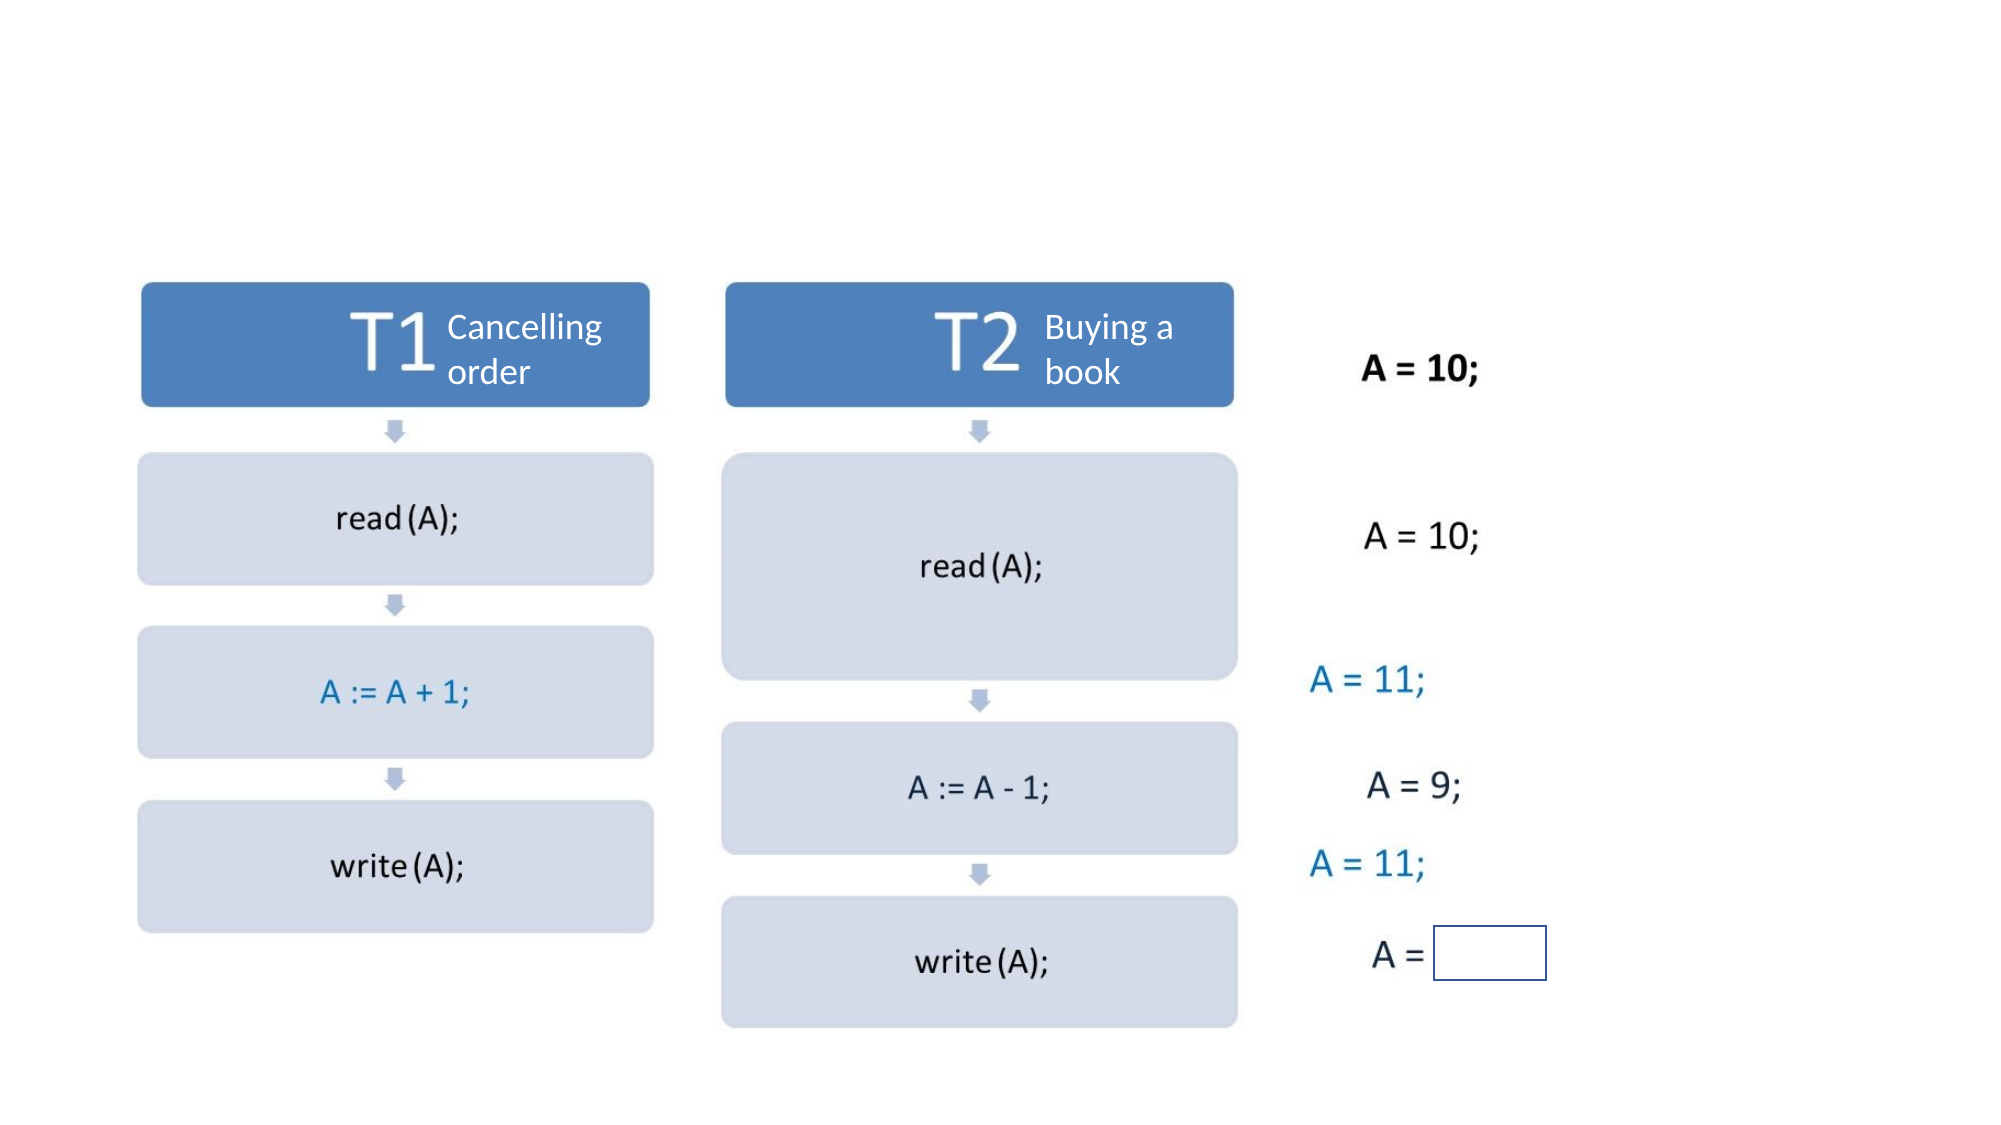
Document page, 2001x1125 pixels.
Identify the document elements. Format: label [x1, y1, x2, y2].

picture [137, 269, 1538, 1090]
text_box [1538, 925, 1547, 981]
